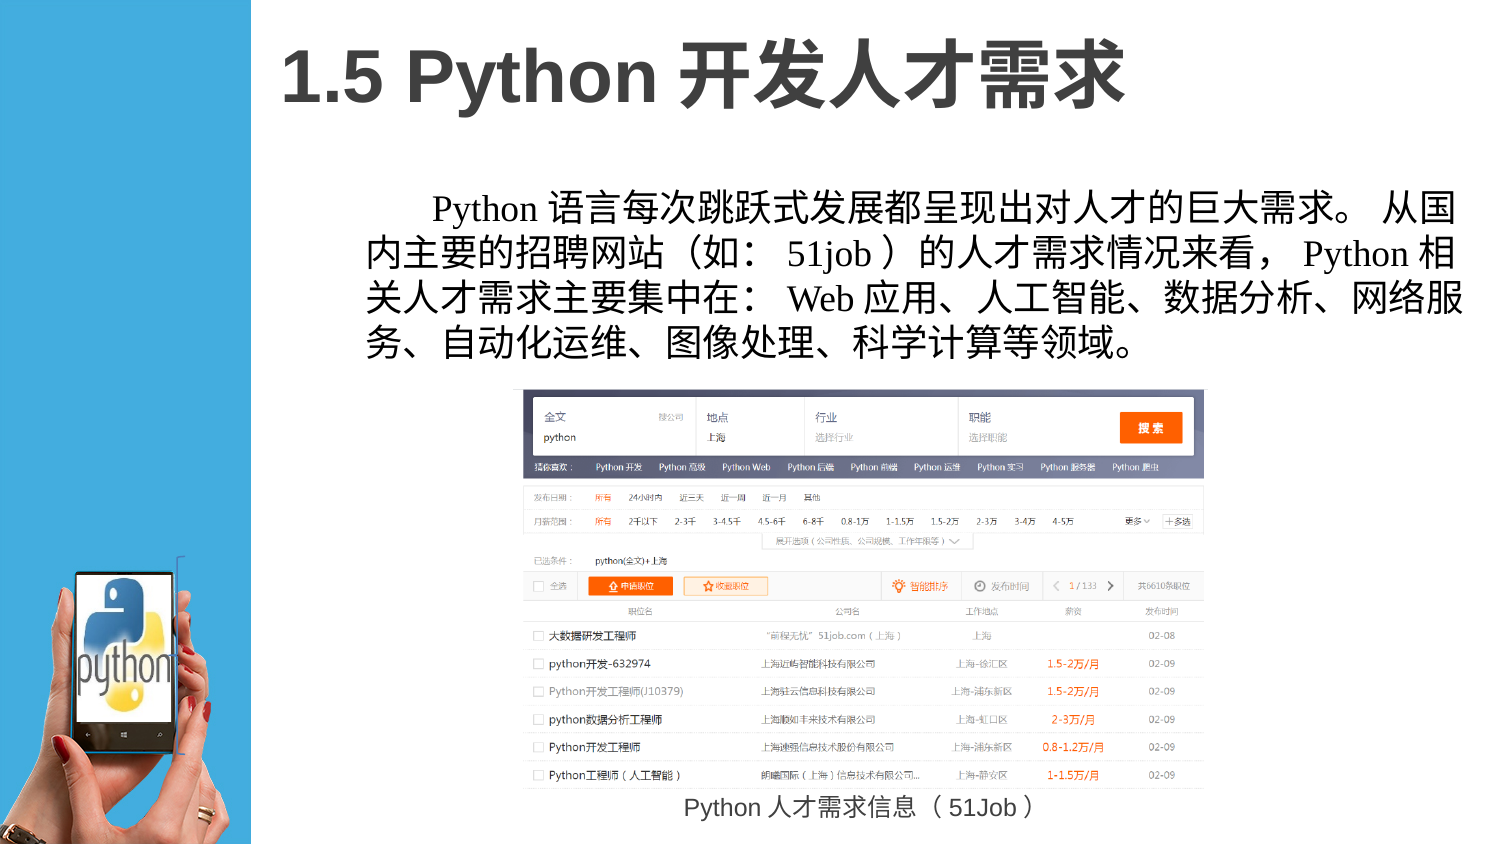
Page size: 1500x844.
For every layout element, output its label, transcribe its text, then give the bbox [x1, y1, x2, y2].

picture [0, 0, 1500, 844]
list Python语言每次跳跃式发展都呈现出对人才的巨大需求。 从国内主要的招聘网站（如：51job）的人才需求情况来看，Python相关人才需求主要集中在：Web应用、人工智能、数据分析、网络服务、自动化运维、图像处理、科学计算等领域。 [300, 176, 1483, 422]
title 1.5 Python开发人才需求 [265, 0, 1500, 146]
text_box Python人才需求信息（51Job） [436, 783, 1063, 829]
text_box [176, 555, 186, 756]
